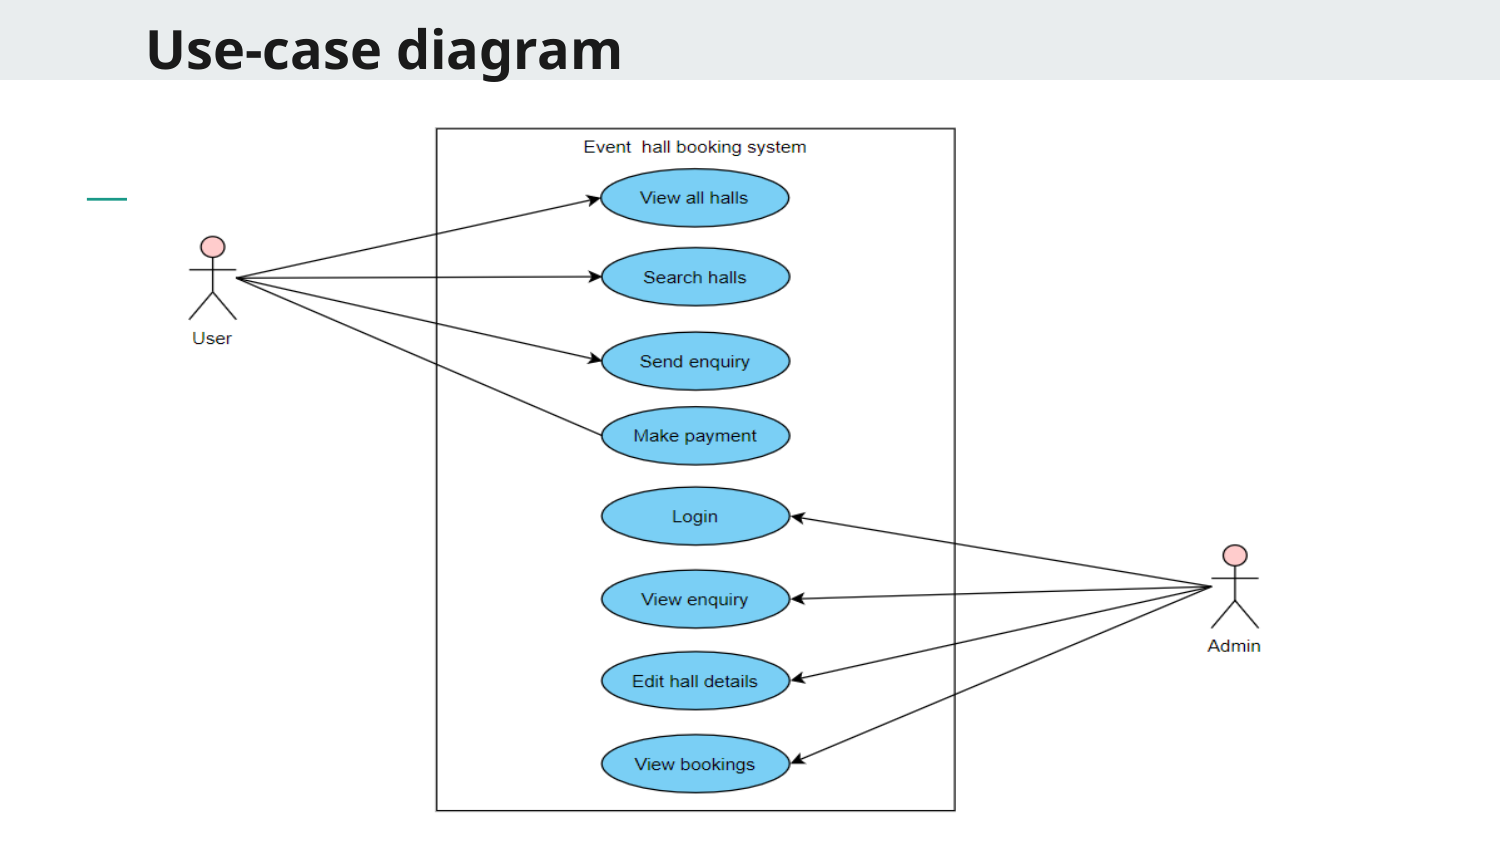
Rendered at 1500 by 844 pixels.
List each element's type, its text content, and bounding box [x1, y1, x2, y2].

title Use-case diagram [130, 0, 656, 88]
picture [127, 113, 1373, 821]
